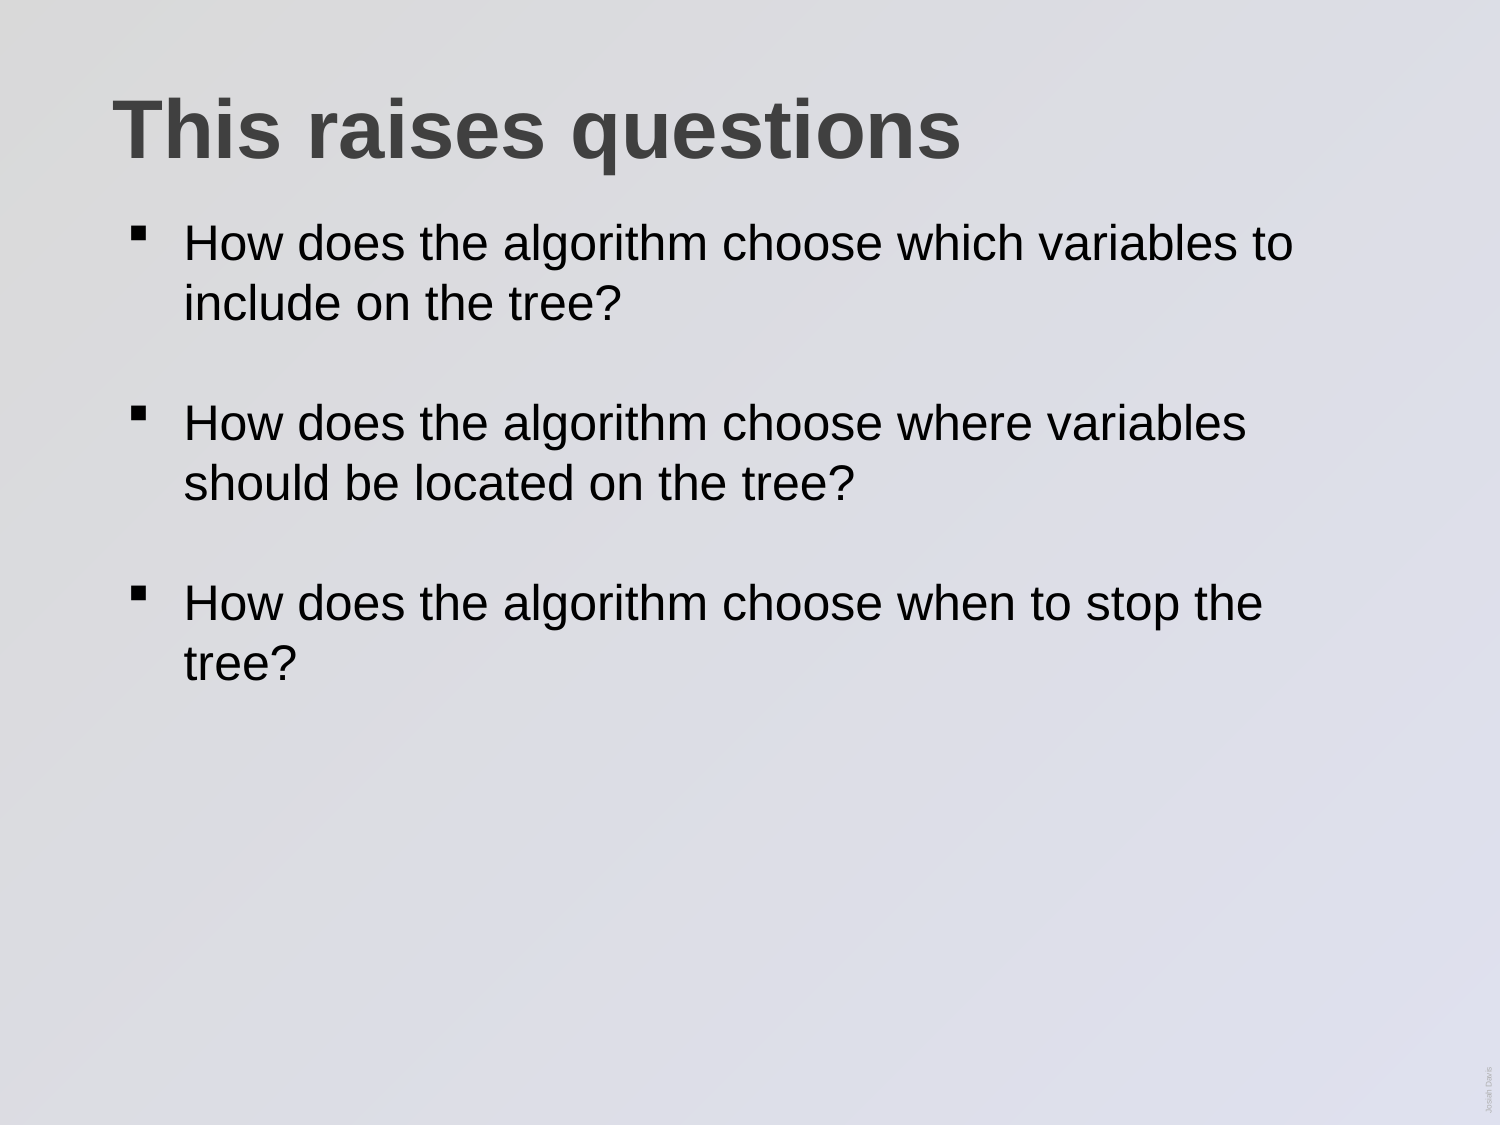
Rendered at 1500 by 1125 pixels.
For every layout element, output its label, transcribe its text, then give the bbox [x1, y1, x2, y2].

title This raises questions [112, 115, 1403, 175]
text_box How does the algorithm choose which variables to include on the tree? How does the algorithm choose where variables should be located on the tree? How does the algorithm choose when to stop the tree? [112, 202, 1403, 698]
